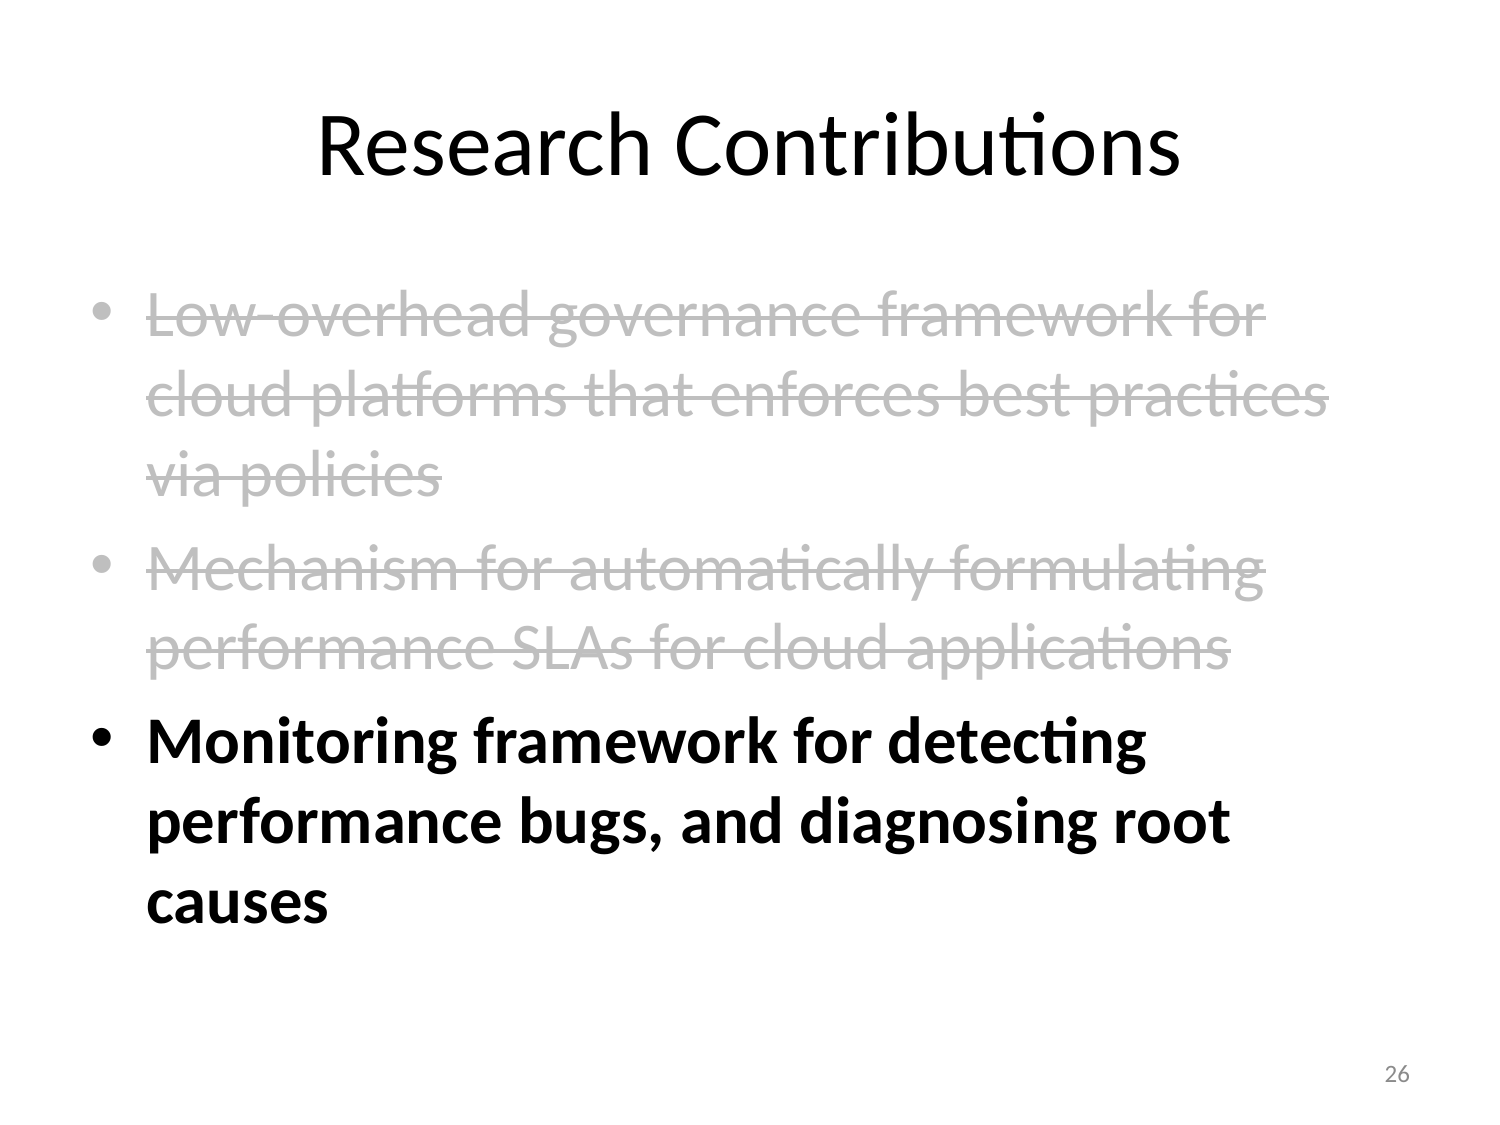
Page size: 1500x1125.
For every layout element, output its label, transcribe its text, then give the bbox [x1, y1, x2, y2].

slide_number 26 [1074, 1042, 1425, 1103]
list Low-overhead governance framework for cloud platforms that enforces best practices via policies Mechanism for automatically formulating performance SLAs for cloud applications Monitoring framework for detecting performance bugs, and diagnosing root causes [75, 262, 1425, 1005]
title Research Contributions [75, 45, 1425, 233]
